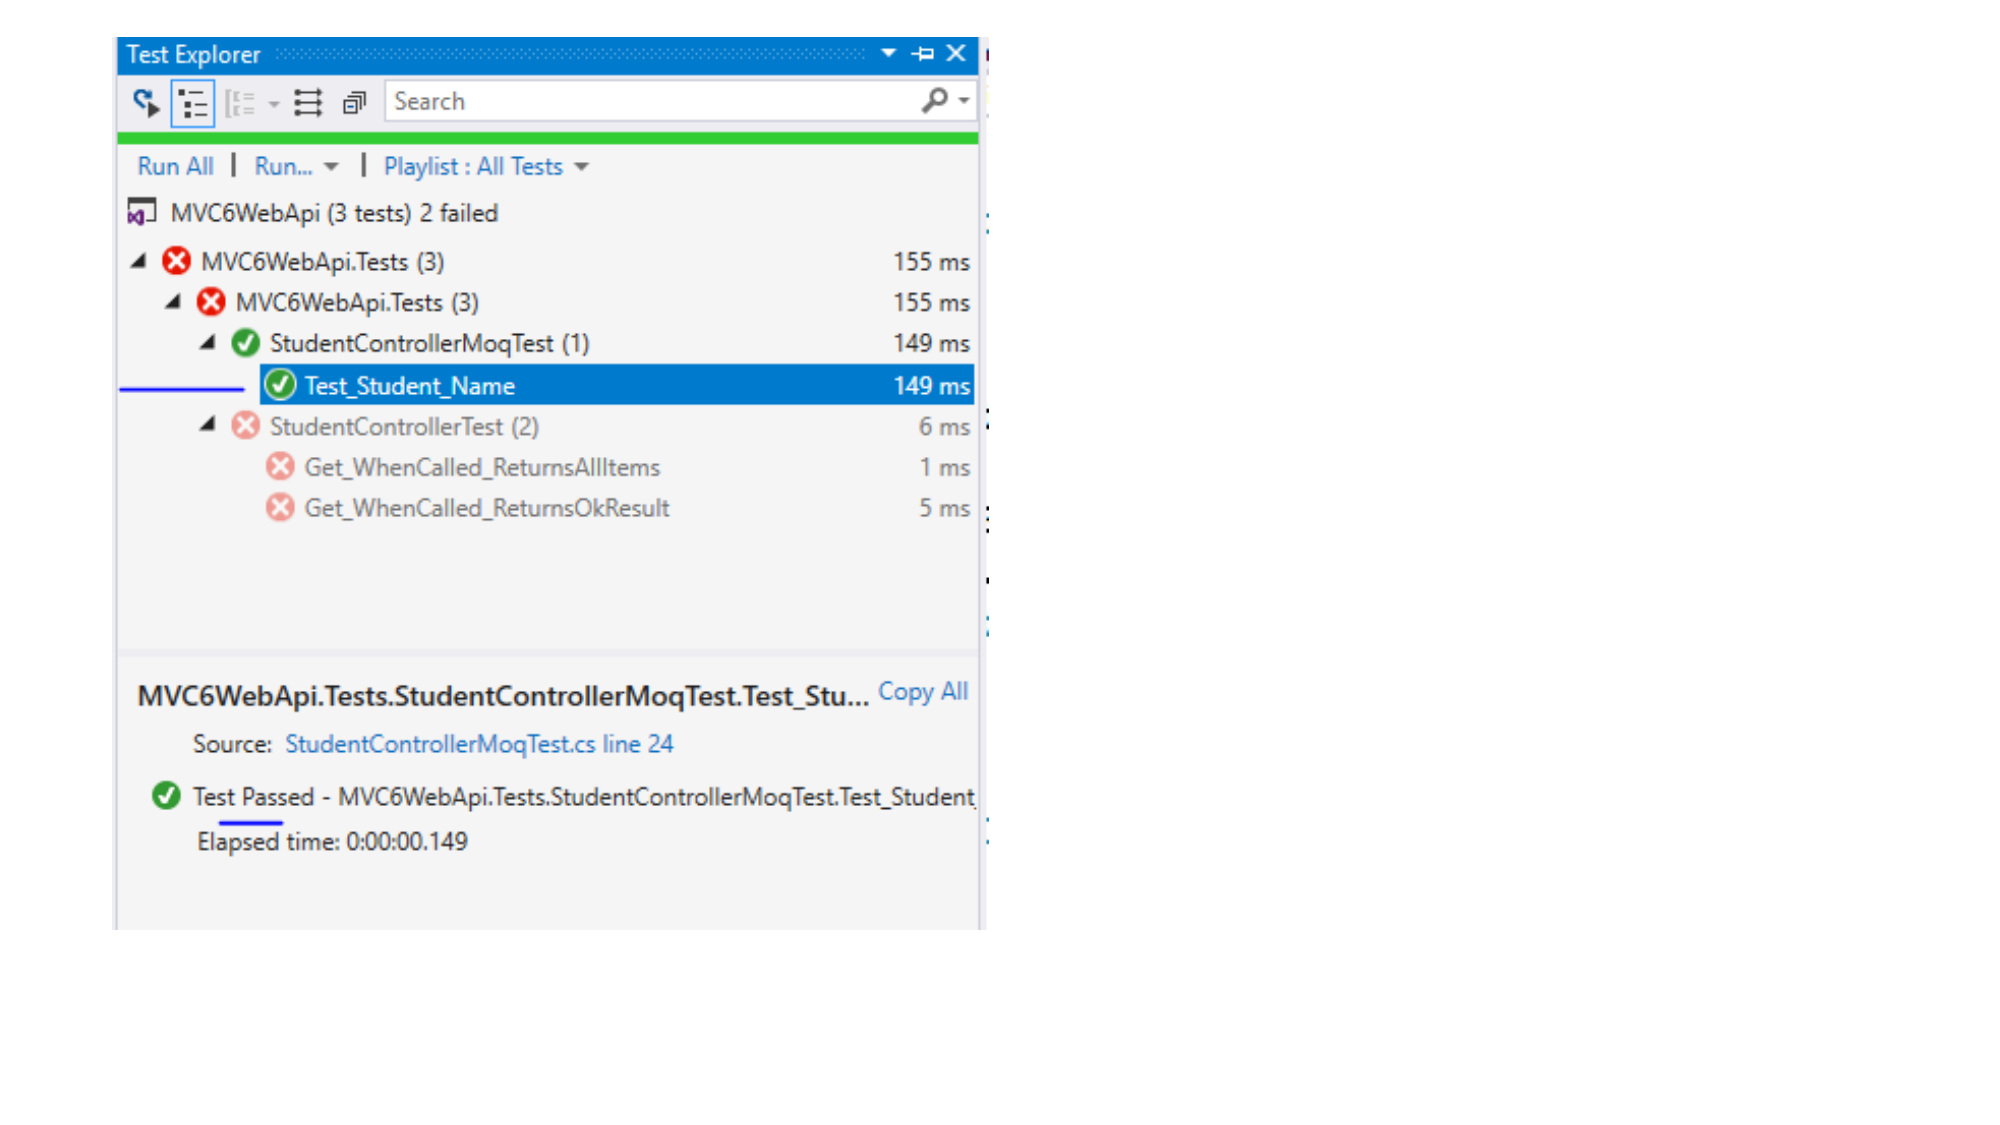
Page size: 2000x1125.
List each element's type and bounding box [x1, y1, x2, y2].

picture [112, 37, 989, 931]
